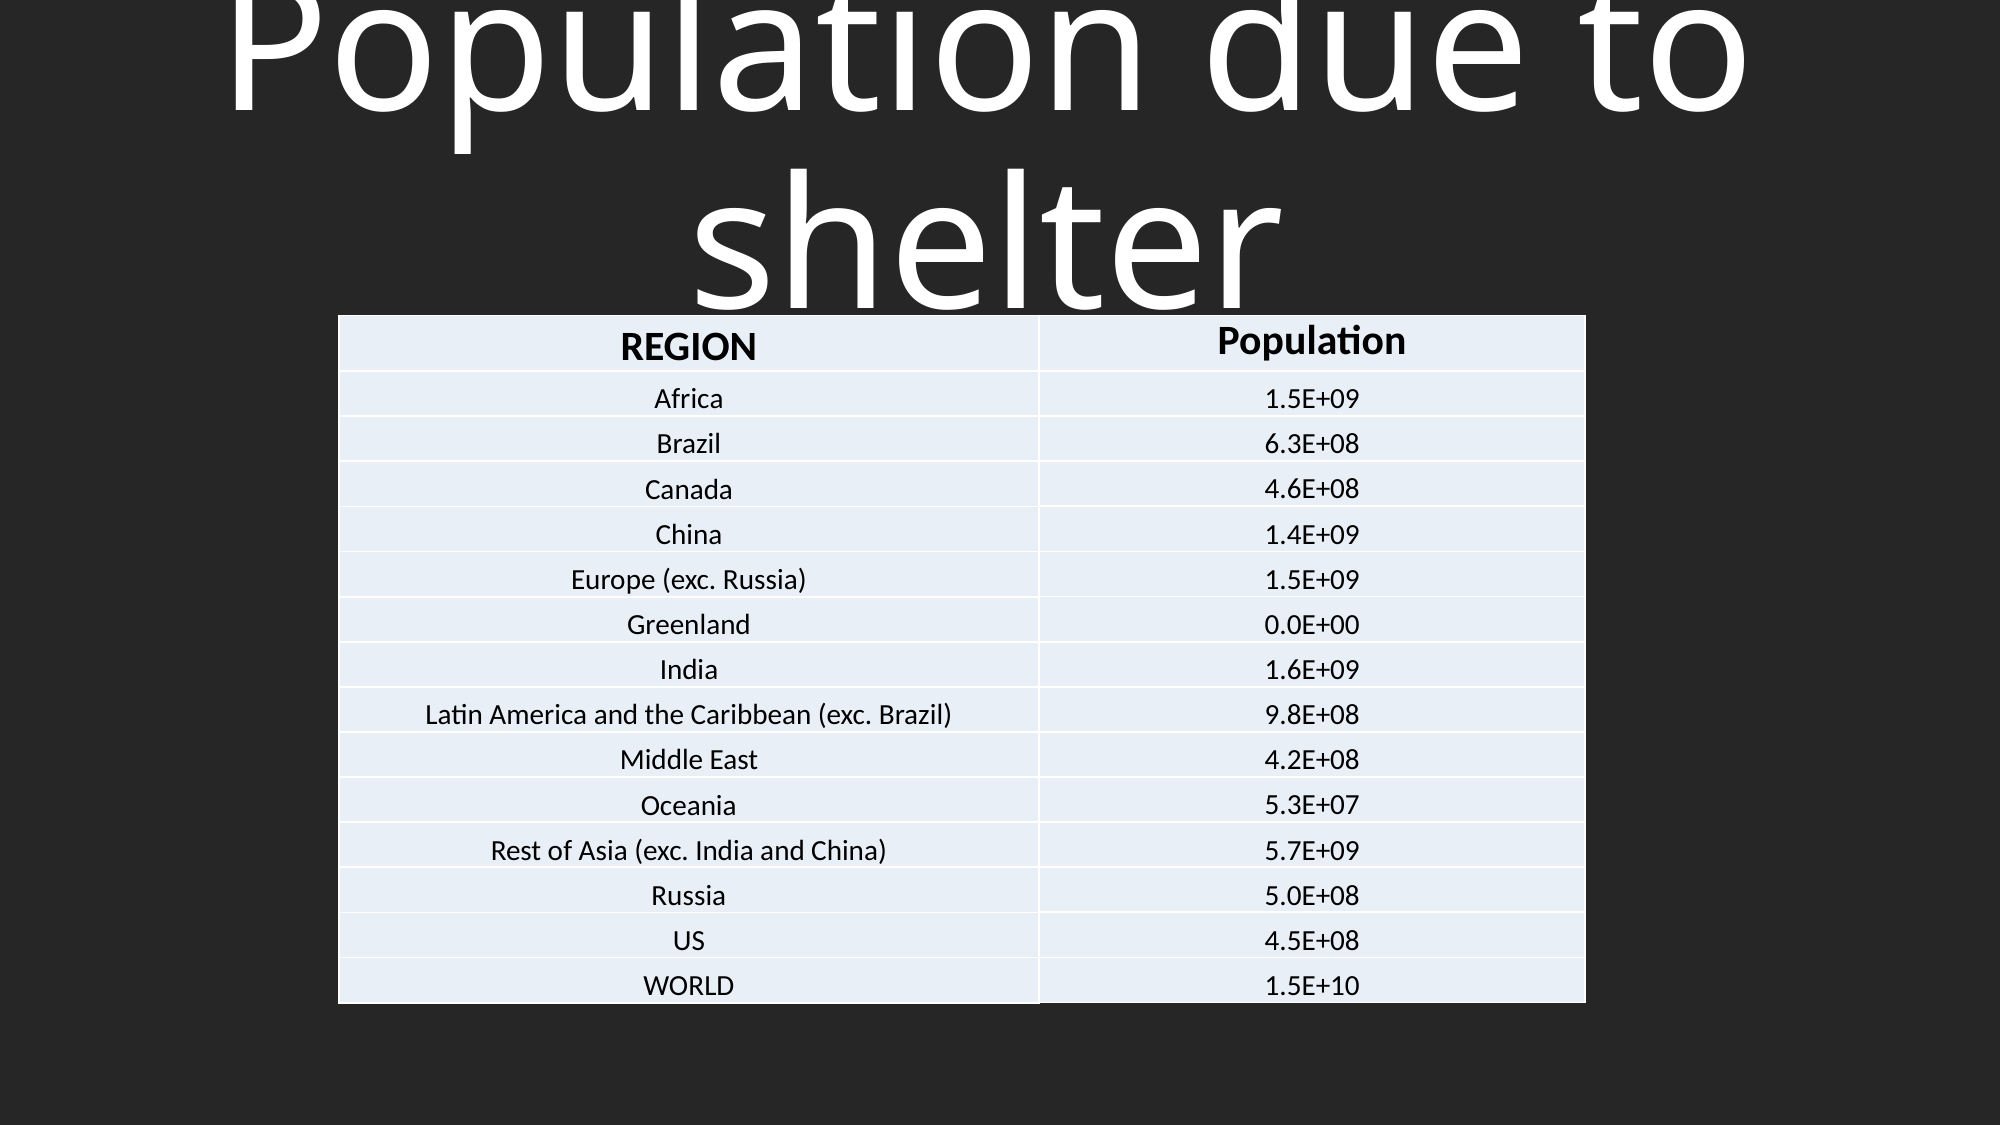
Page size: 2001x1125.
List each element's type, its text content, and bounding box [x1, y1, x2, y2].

table_cell 4.2E+08 [1040, 733, 1584, 776]
table_cell Canada [340, 462, 1038, 506]
table_header Population [1040, 316, 1584, 370]
table_cell 1.5E+09 [1040, 372, 1584, 415]
table_cell 0.0E+00 [1040, 597, 1584, 641]
table_cell 6.3E+08 [1040, 417, 1584, 460]
title Population due to shelter [15, 41, 1958, 259]
table_cell India [340, 643, 1038, 686]
table_cell 1.4E+09 [1040, 507, 1584, 551]
table_cell 5.0E+08 [1040, 868, 1584, 911]
table_cell 1.5E+09 [1040, 552, 1584, 596]
table_cell 5.7E+09 [1040, 823, 1584, 866]
table_cell Russia [340, 868, 1038, 912]
table_cell Africa [340, 372, 1038, 415]
table_cell 4.6E+08 [1040, 462, 1584, 505]
table_cell 9.8E+08 [1040, 688, 1584, 731]
table_cell Oceania [340, 778, 1038, 821]
table_cell China [340, 507, 1038, 551]
table_cell 1.5E+10 [1040, 958, 1584, 1002]
table_cell Greenland [340, 598, 1038, 641]
table_header REGION [340, 316, 1038, 370]
table_cell WORLD [340, 958, 1038, 1002]
table_cell Europe (exc. Russia) [340, 552, 1038, 596]
table_cell Middle East [340, 733, 1038, 776]
table_cell 4.5E+08 [1040, 913, 1584, 957]
table_cell 5.3E+07 [1040, 778, 1584, 821]
table_cell Brazil [340, 417, 1038, 460]
table_cell 1.6E+09 [1040, 643, 1584, 686]
table_cell US [340, 913, 1038, 957]
table_cell Rest of Asia (exc. India and China) [340, 823, 1038, 866]
table_cell Latin America and the Caribbean (exc. Brazil) [340, 688, 1038, 731]
